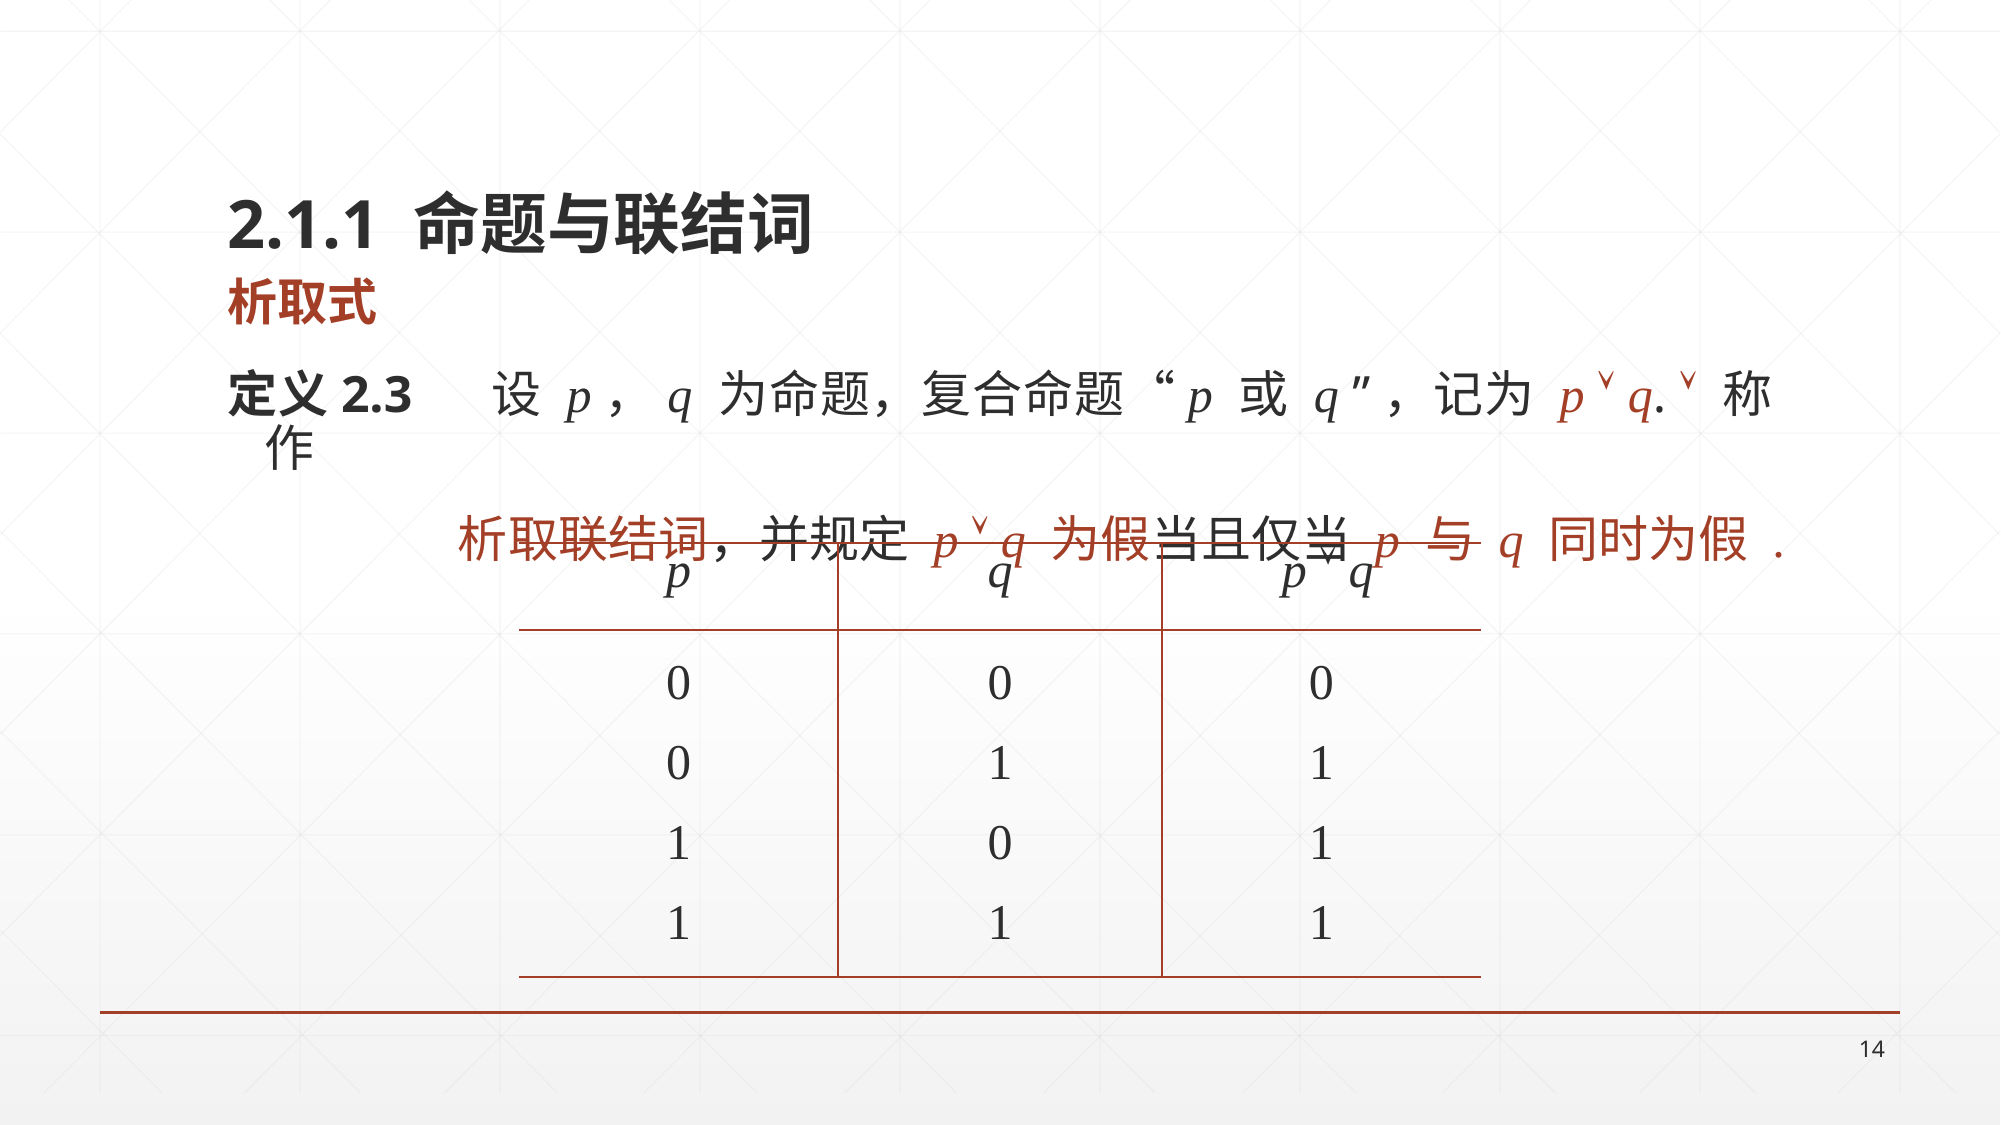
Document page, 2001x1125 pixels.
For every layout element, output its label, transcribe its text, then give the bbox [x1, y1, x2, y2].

text_box 2.1.1 命题与联结词 [212, 82, 1788, 271]
table_cell 0 1 1 1 [1163, 631, 1481, 976]
table_header p  q [1163, 544, 1481, 629]
list 析取式 定义2.3 设 p，q 为命题，复合命题“p 或 q ”，记为 p  q.  称作 析取联结词，并规定 p  q 为假当且仅当 p 与 q 同时为假 . [212, 271, 1788, 997]
table_header q [839, 544, 1161, 629]
slide_number 14 [1749, 1031, 1901, 1069]
table_header p [519, 544, 837, 629]
table_cell 0 0 1 1 [519, 631, 837, 976]
table_cell 0 1 0 1 [839, 631, 1161, 976]
